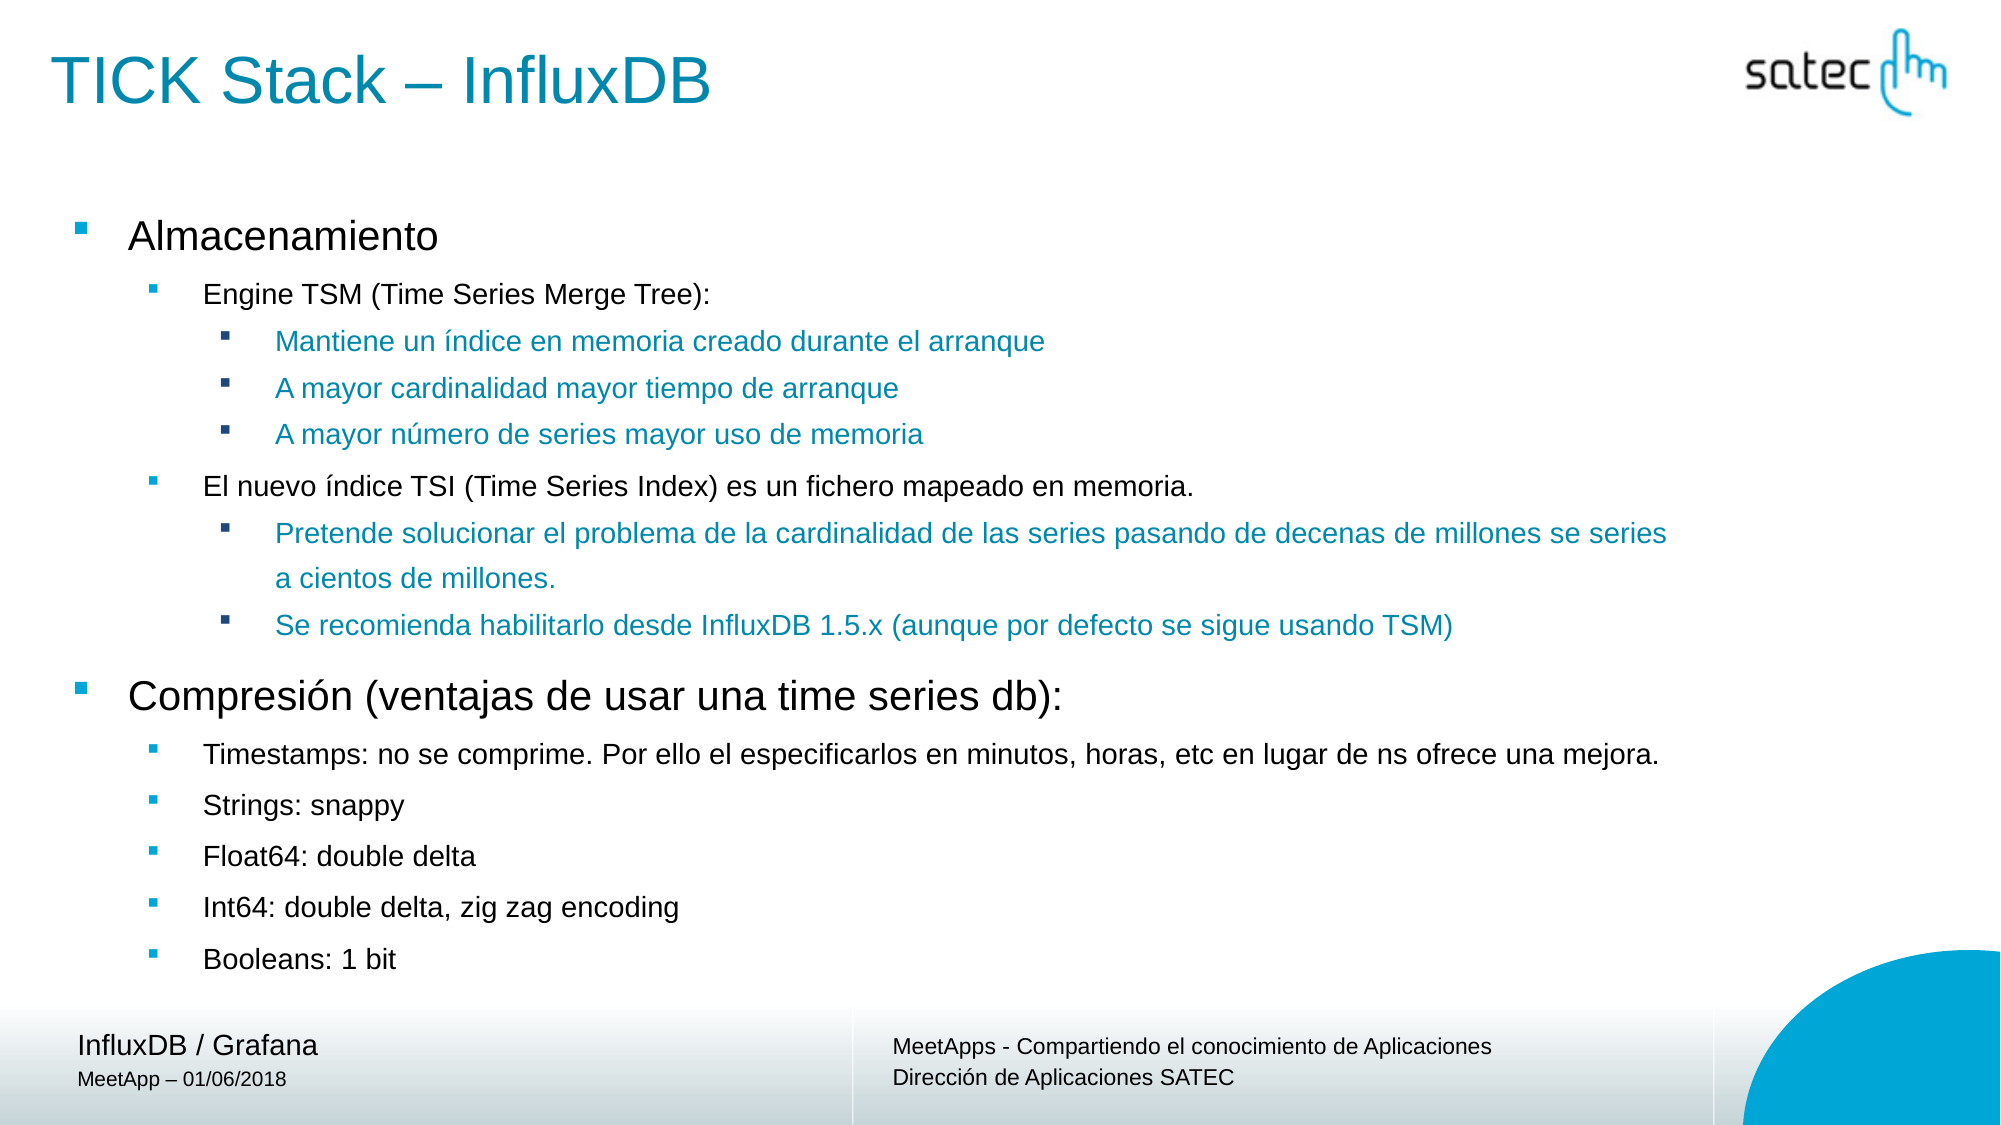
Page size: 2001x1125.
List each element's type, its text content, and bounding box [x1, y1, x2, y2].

title TICK Stack – InfluxDB [35, 0, 1591, 126]
picture [1744, 27, 1950, 121]
picture [0, 974, 1854, 1125]
list Almacenamiento Engine TSM (Time Series Merge Tree): Mantiene un índice en memoria creado durante el arranque A mayor cardinalidad mayor tiempo de arranque A mayor número de series mayor uso de memoria El nuevo índice TSI (Time Series Index) es un fichero mapeado en memoria. Pretende solucionar el problema de la cardinalidad de las series pasando de decenas de millones se series a cientos de millones. Se recomienda habilitarlo desde InfluxDB 1.5.x (aunque por defecto se sigue usando TSM) Compresión (ventajas de usar una time series db): Timestamps: no se comprime. Por ello el especificarlos en minutos, horas, etc en lugar de ns ofrece una mejora. Strings: snappy Float64: double delta Int64: double delta, zig zag encoding Booleans: 1 bit [56, 185, 1950, 907]
